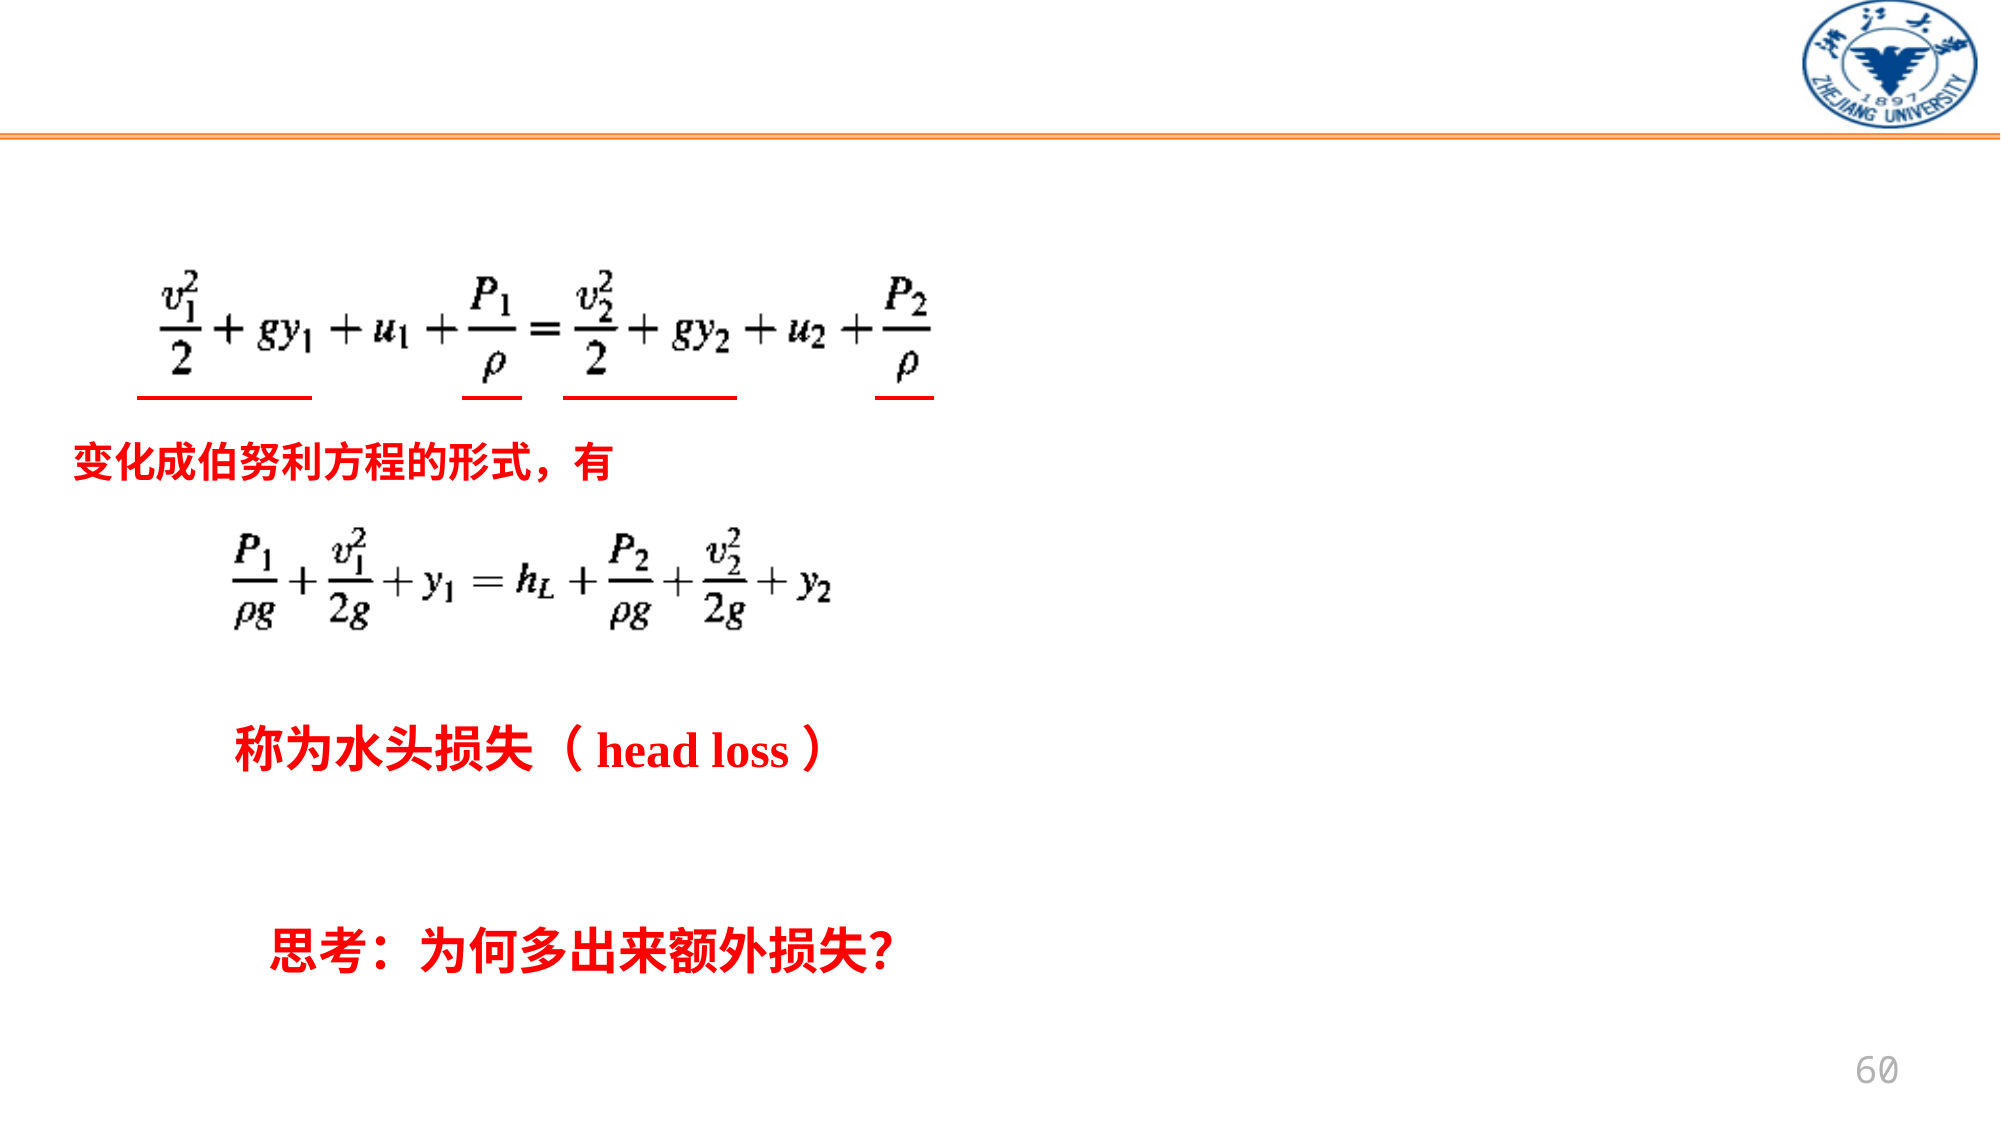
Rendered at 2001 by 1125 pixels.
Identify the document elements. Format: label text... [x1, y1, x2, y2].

text_box 思考：为何多出来额外损失？ [253, 912, 934, 988]
picture [0, 0, 2001, 1125]
text_box 变化成伯努利方程的形式，有 [57, 428, 1003, 494]
slide_number 60 [1440, 1046, 1900, 1092]
